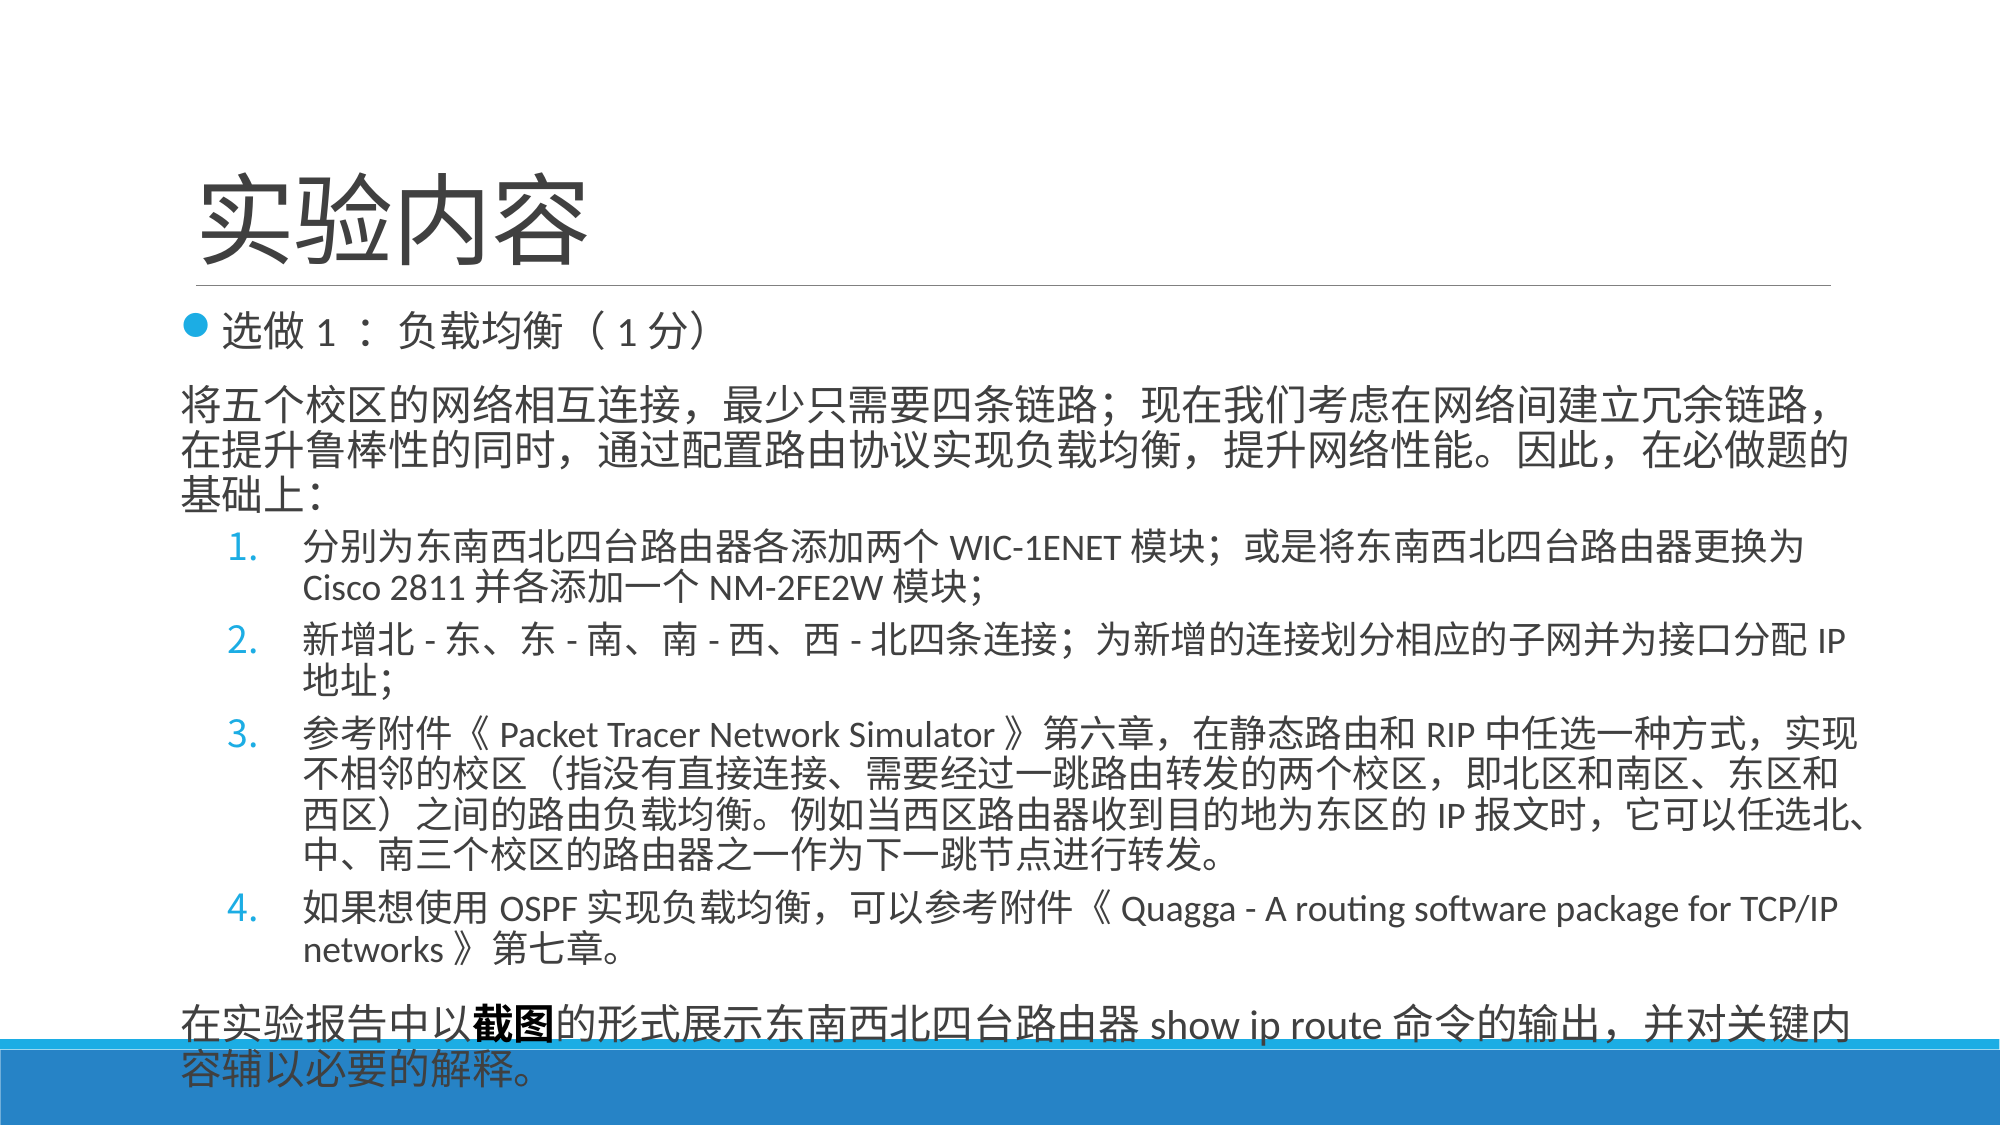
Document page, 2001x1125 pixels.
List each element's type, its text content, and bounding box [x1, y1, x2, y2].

list 选做1 ：负载均衡（1分） 将五个校区的网络相互连接，最少只需要四条链路；现在我们考虑在网络间建立冗余链路，在提升鲁棒性的同时，通过配置路由协议实现负载均衡，提升网络性能。因此，在必做题的基础上： 分别为东南西北四台路由器各添加两个WIC-1ENET模块；或是将东南西北四台路由器更换为Cisco 2811并各添加一个NM-2FE2W模块； 新增北-东、东-南、南-西、西-北四条连接；为新增的连接划分相应的子网并为接口分配IP地址； 参考附件《Packet Tracer Network Simulator》第六章，在静态路由和RIP中任选一种方式，实现不相邻的校区（指没有直接连接、需要经过一跳路由转发的两个校区，即北区和南区、东区和西区）之间的路由负载均衡。例如当西区路由器收到目的地为东区的IP报文时，它可以任选北、中、南三个校区的路由器之一作为下一跳节点进行转发。 如果想使用OSPF实现负载均衡，可以参考附件《Quagga - A routing software package for TCP/IP networks》第七章。 在实验报告中以截图的形式展示东南西北四台路由器show ip route命令的输出，并对关键内容辅以必要的解释。 [180, 302, 1862, 1104]
title 实验内容 [180, 47, 1830, 285]
